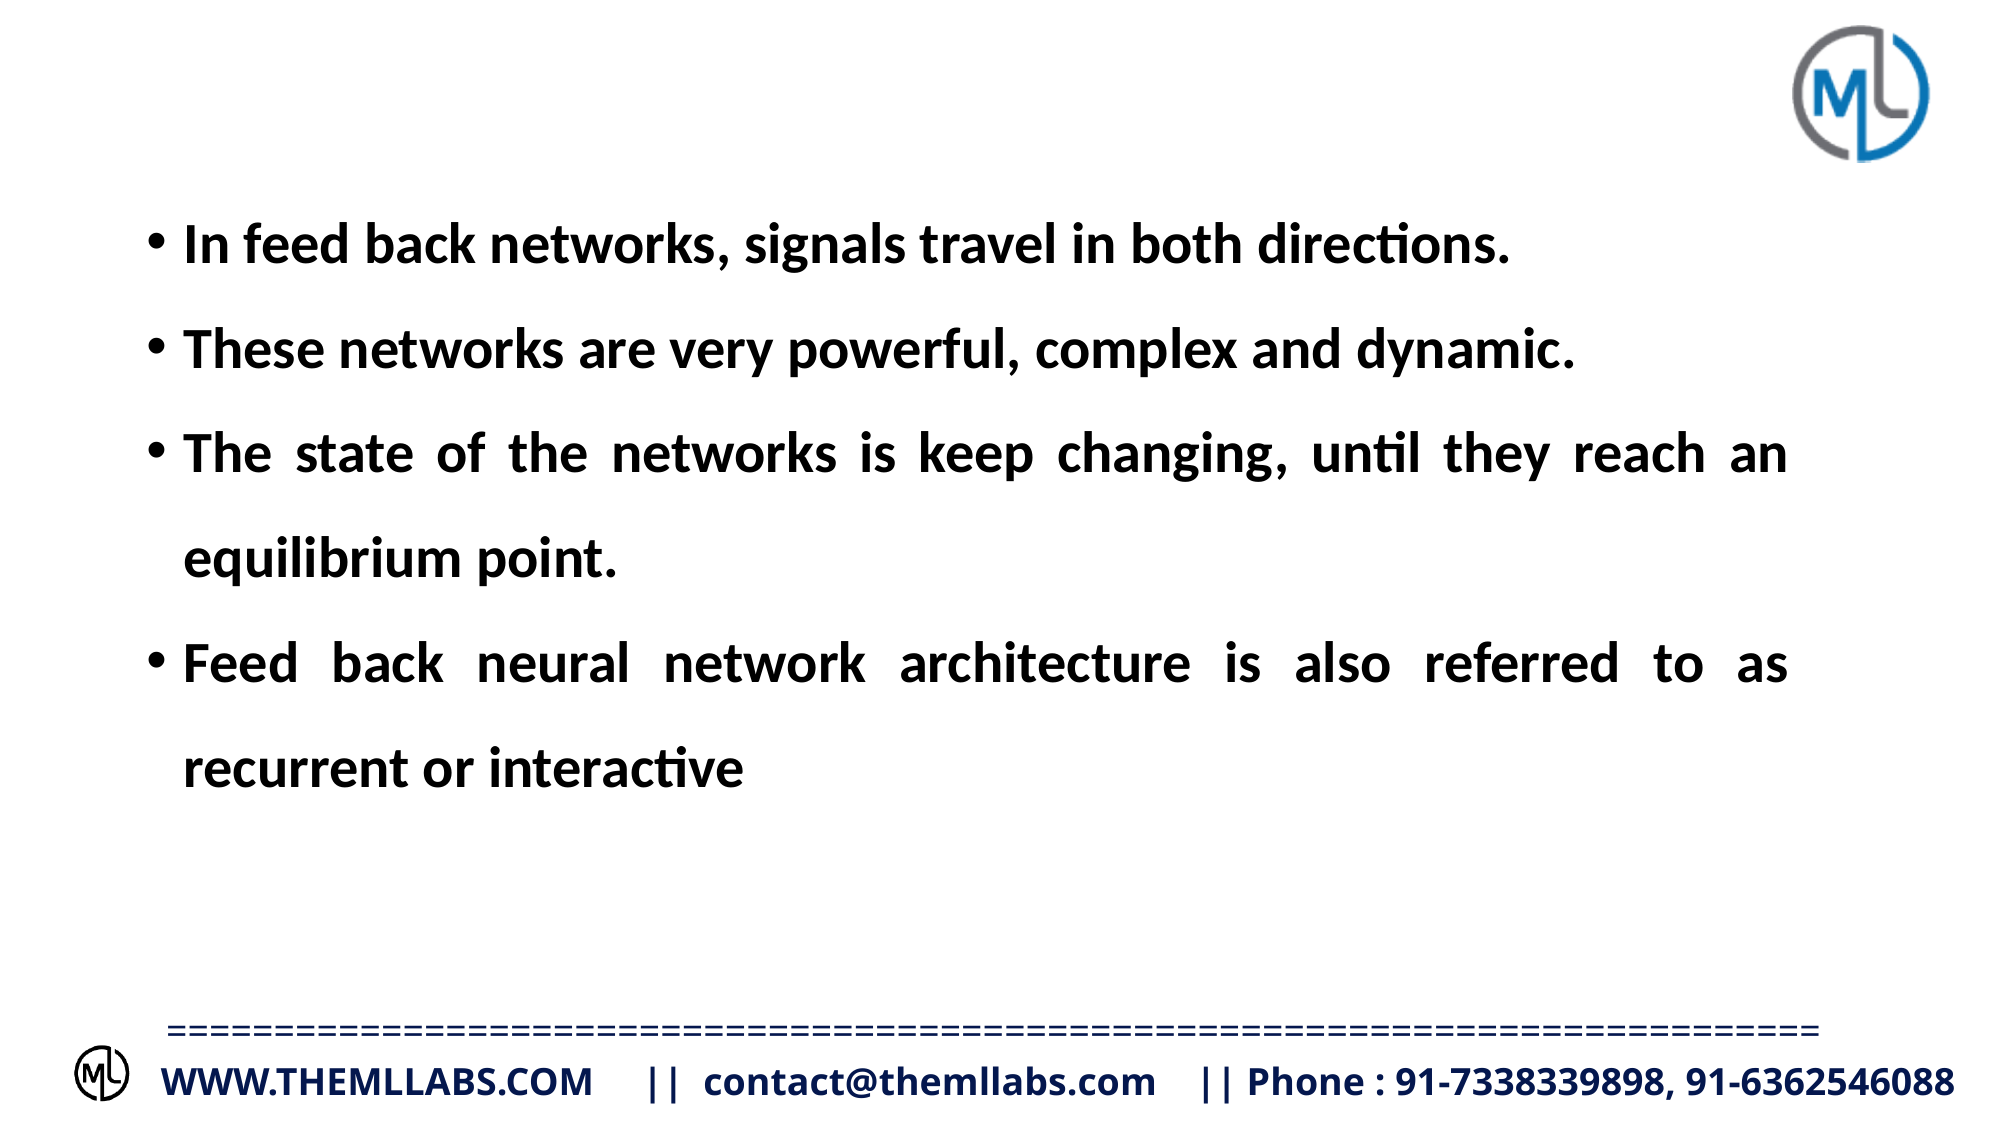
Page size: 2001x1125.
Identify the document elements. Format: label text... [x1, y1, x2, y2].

picture [1792, 25, 1933, 163]
text_box WWW.THEMLLABS.COM || contact@themllabs.com || Phone : 91-7338339898, 91-6362546088 [146, 1050, 1973, 1111]
picture [71, 1042, 132, 1104]
text_box ============================================================================= [0, 999, 2000, 1060]
text_box In feed back networks, signals travel in both directions. These networks are very powerful, complex and dynamic. The state of the networks is keep changing, until they reach an equilibrium point. Feed back neural network architecture is also referred to as recurrent or interactive [131, 162, 1805, 999]
